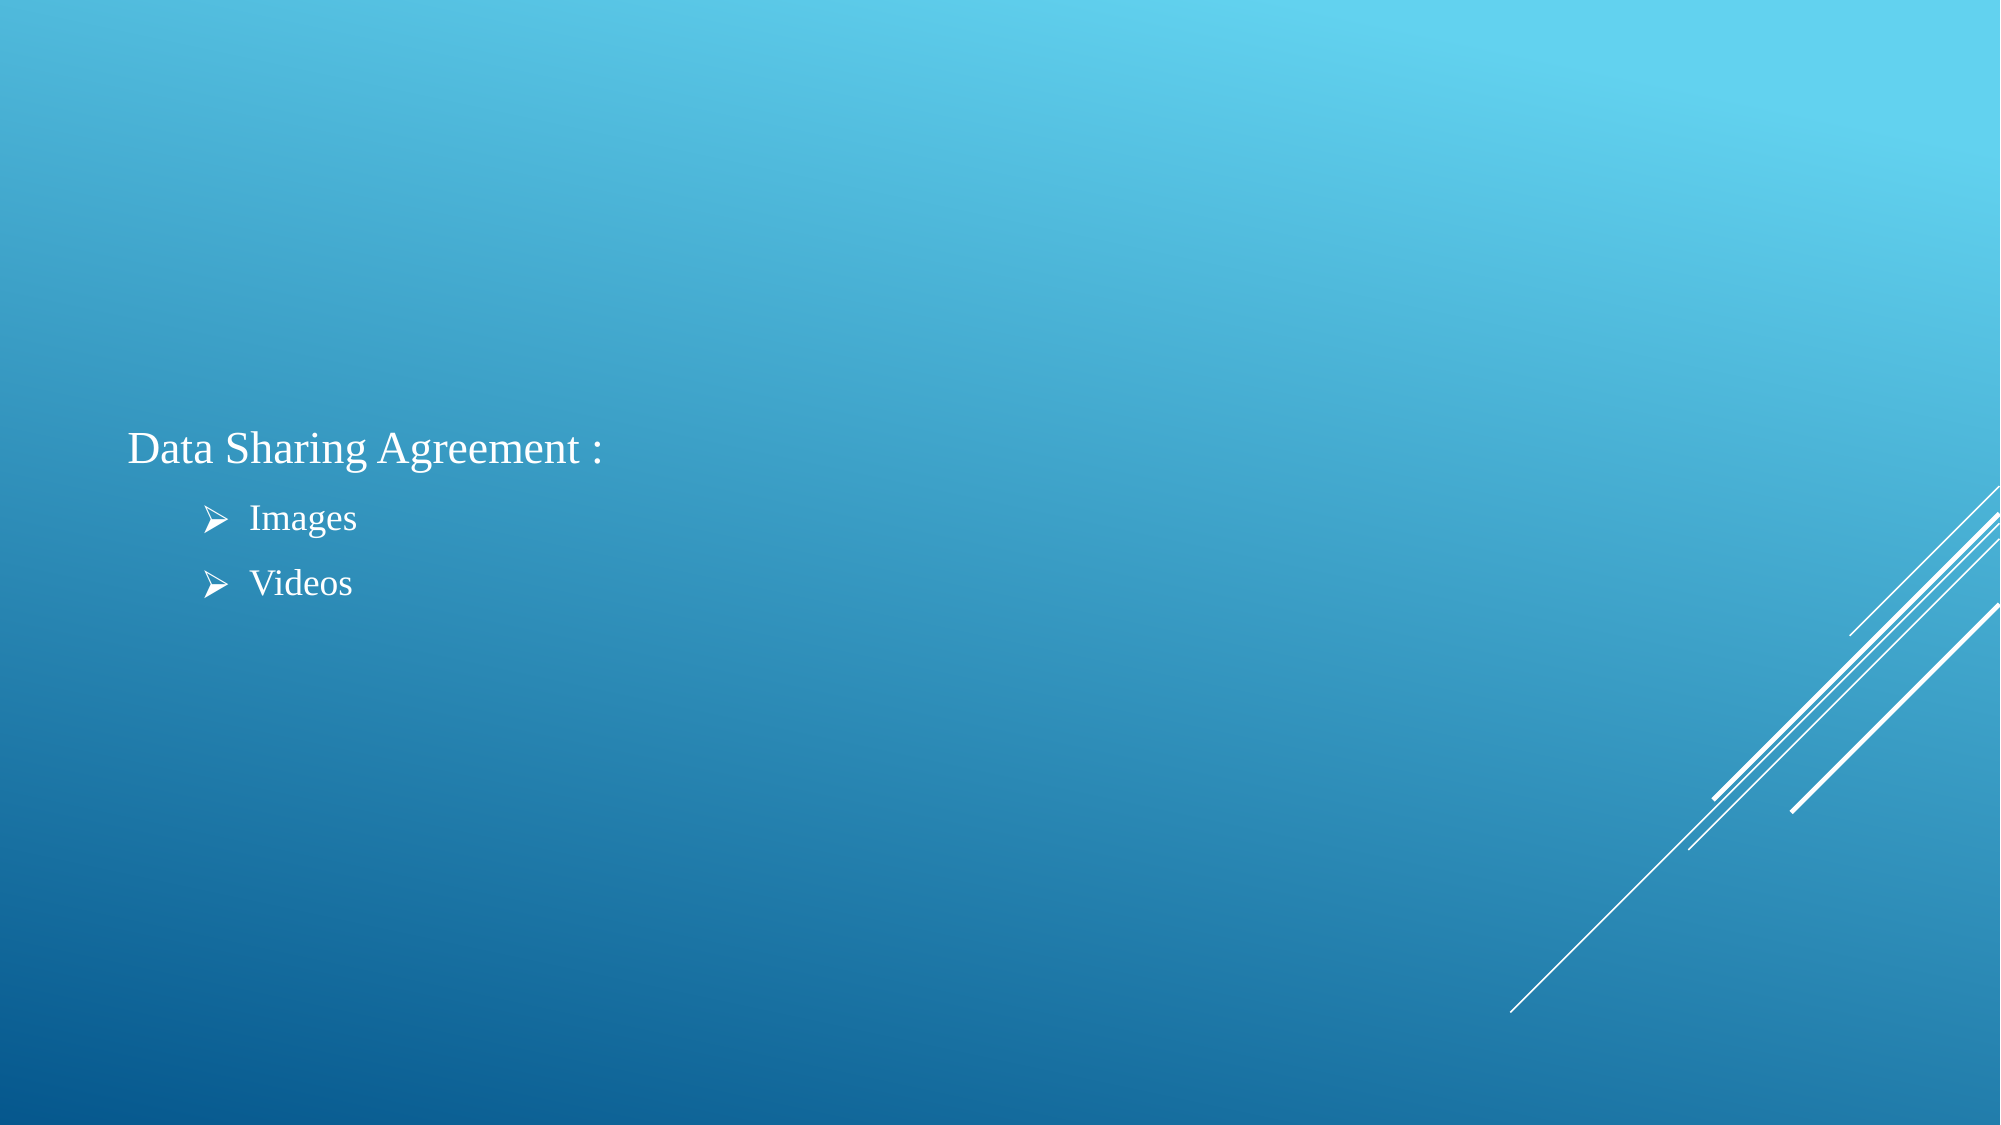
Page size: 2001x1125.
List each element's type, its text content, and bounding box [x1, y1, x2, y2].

list Data Sharing Agreement : Images Videos [112, 112, 1513, 1050]
